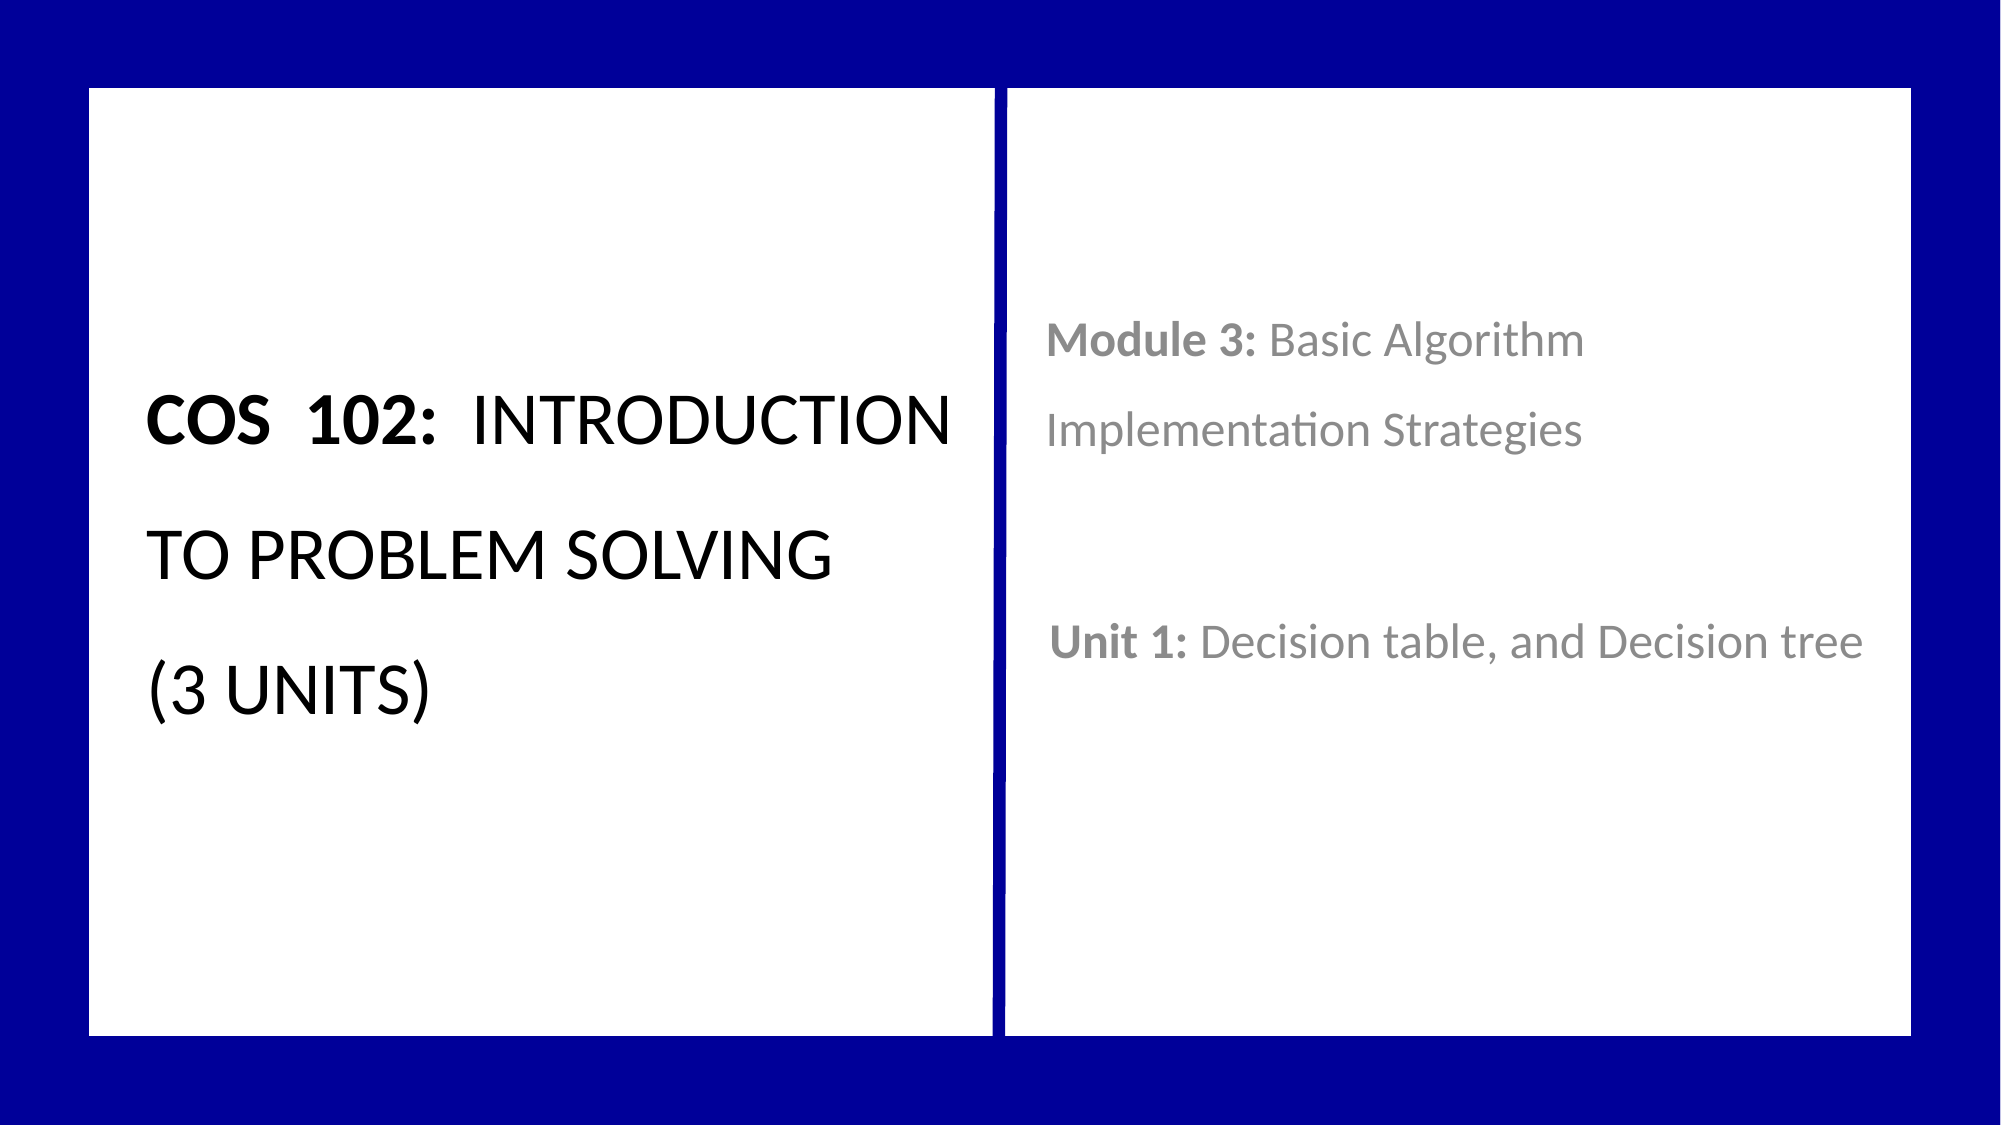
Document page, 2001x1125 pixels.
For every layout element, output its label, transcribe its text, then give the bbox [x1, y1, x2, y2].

text_box COS 102: INTRODUCTION TO PROBLEM SOLVING (3 UNITS) [132, 317, 969, 737]
list Unit 1: Decision table, and Decision tree [1034, 549, 1901, 698]
list Module 3: Basic Algorithm Implementation Strategies [1030, 329, 1893, 478]
